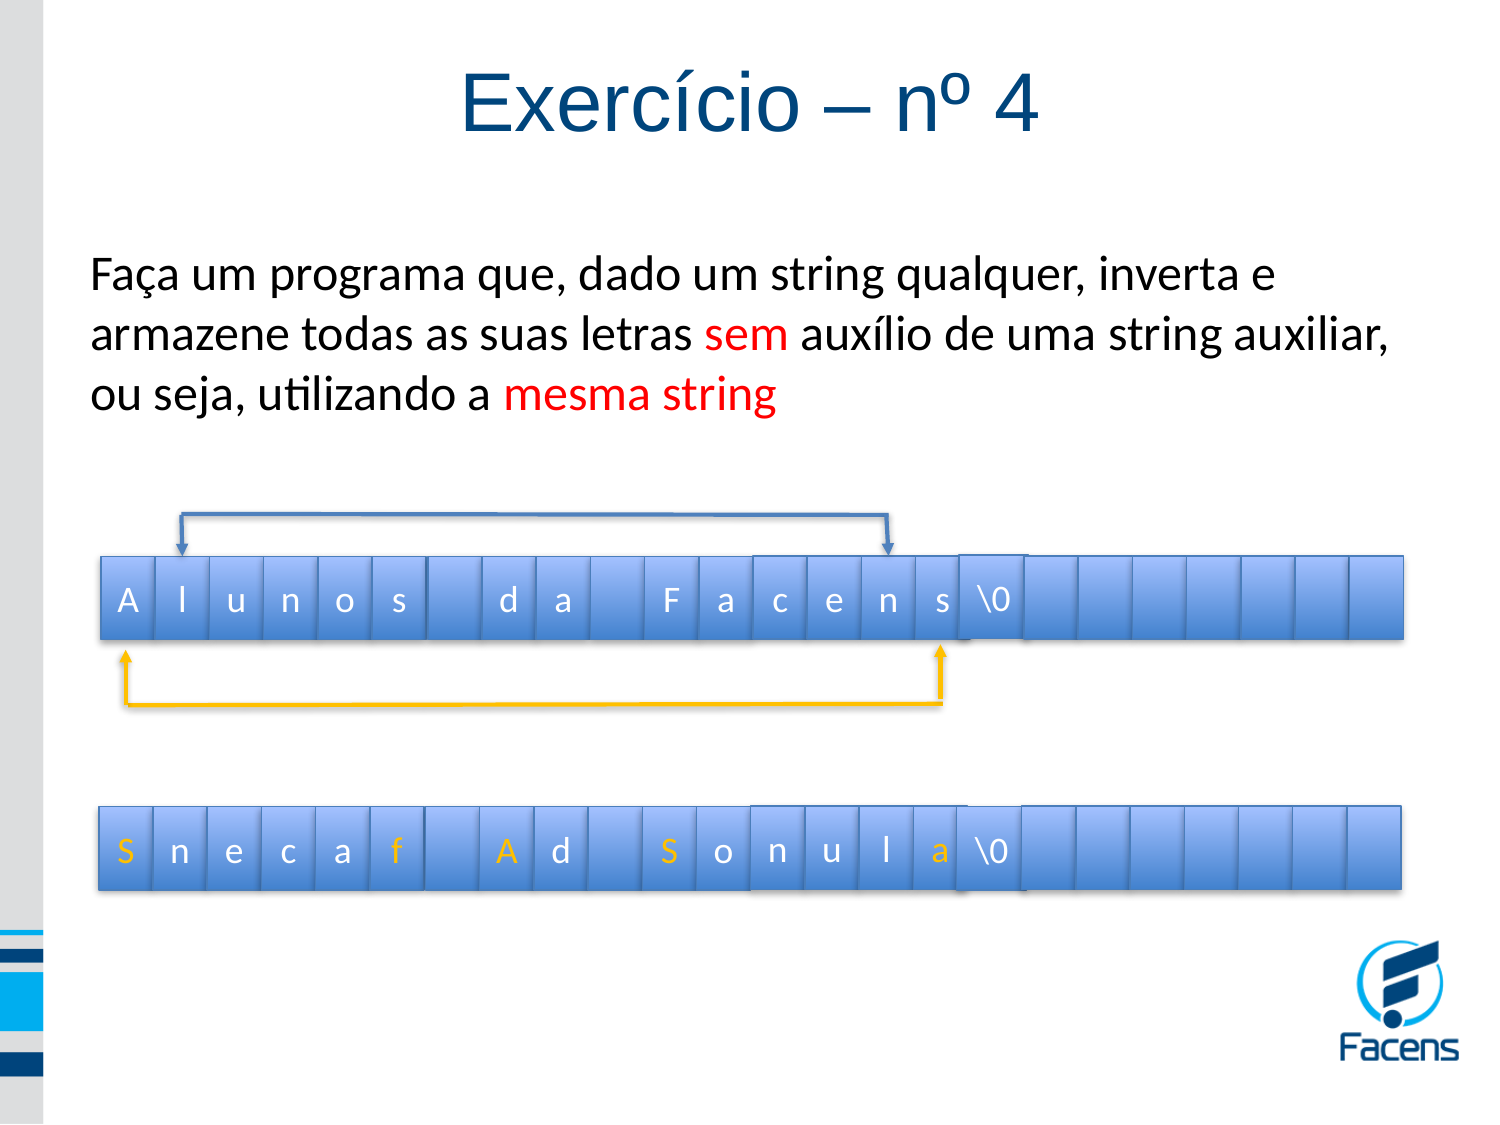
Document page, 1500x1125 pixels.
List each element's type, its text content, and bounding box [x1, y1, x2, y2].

title Exercício – nº 4 [75, 45, 1425, 152]
list Faça um programa que, dado um string qualquer, inverta e armazene todas as suas letras sem auxílio de uma string auxiliar, ou seja, utilizando a mesma string [75, 232, 1425, 975]
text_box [98, 806, 1402, 891]
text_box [100, 554, 1404, 640]
picture [0, 0, 1500, 1125]
